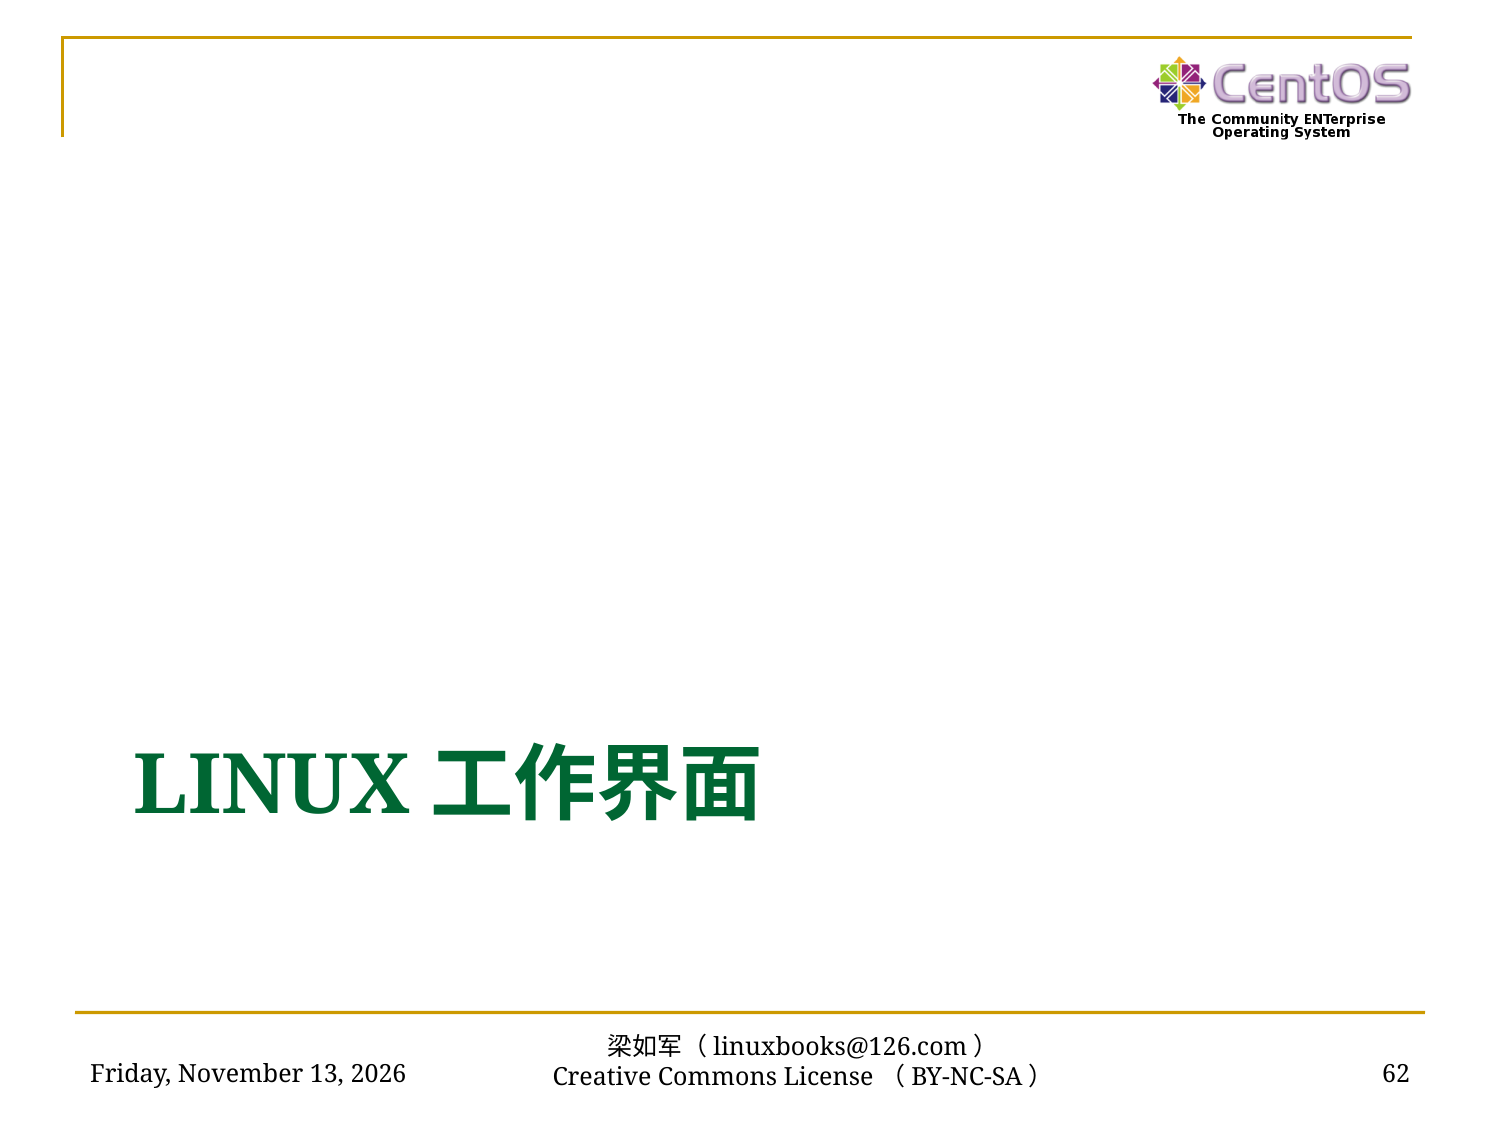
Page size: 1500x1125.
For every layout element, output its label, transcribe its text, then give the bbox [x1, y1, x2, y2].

picture [1151, 54, 1412, 140]
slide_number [74, 1023, 426, 1100]
title Linux工作界面 [118, 722, 1394, 947]
slide_number 62 [1074, 1023, 1426, 1100]
footer 梁如军（linuxbooks@126.com） Creative Commons License（BY-NC-SA） [359, 1022, 1247, 1099]
